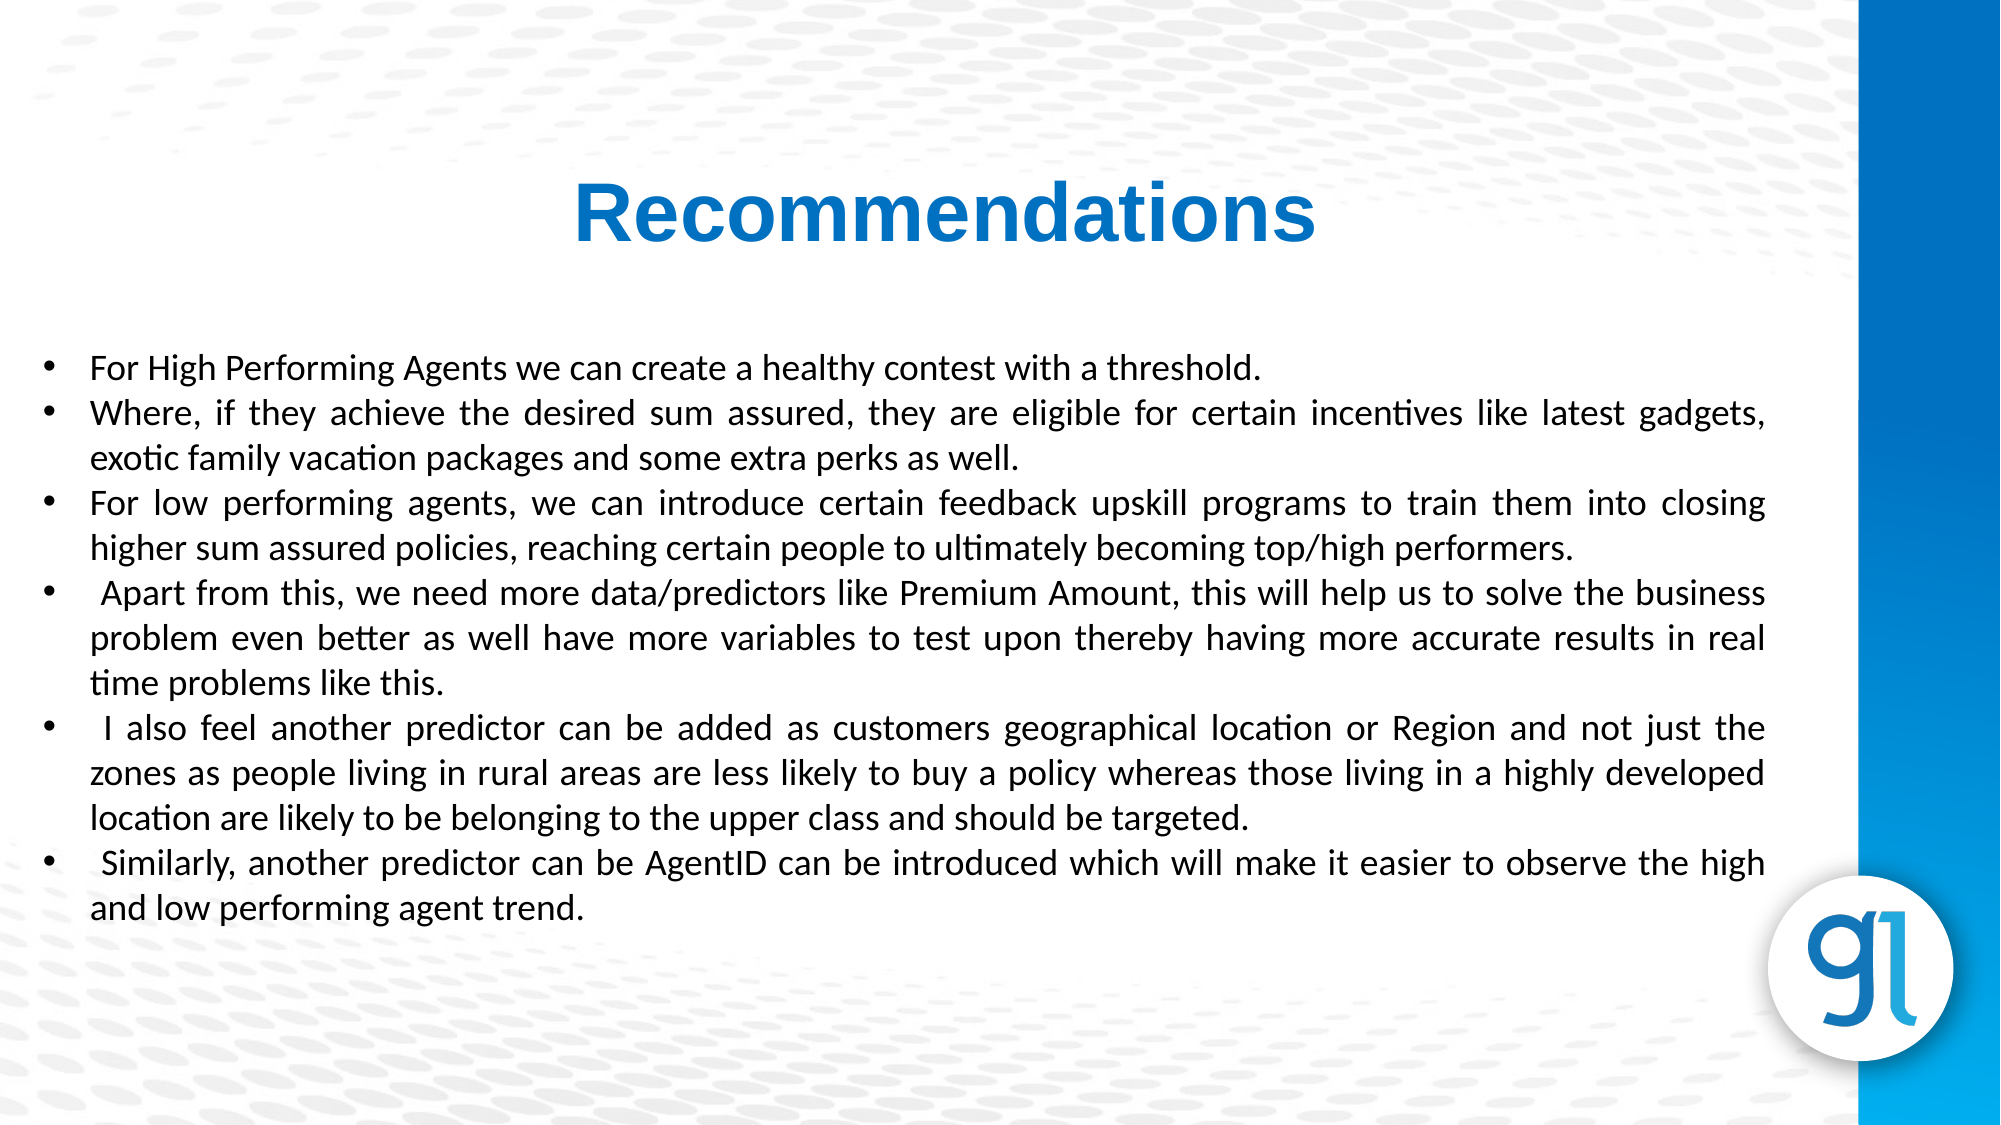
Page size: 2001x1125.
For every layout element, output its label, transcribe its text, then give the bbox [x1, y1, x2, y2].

text_box Recommendations [559, 150, 1441, 266]
picture [1798, 905, 1924, 1031]
picture [0, 0, 2000, 1125]
text_box For High Performing Agents we can create a healthy contest with a threshold. Where, if they achieve the desired sum assured, they are eligible for certain incentives like latest gadgets, exotic family vacation packages and some extra perks as well. For low performing agents, we can introduce certain feedback upskill programs to train them into closing higher sum assured policies, reaching certain people to ultimately becoming top/high performers. Apart from this, we need more data/predictors like Premium Amount, this will help us to solve the business problem even better as well have more variables to test upon thereby having more accurate results in real time problems like this. I also feel another predictor can be added as customers geographical location or Region and not just the zones as people living in rural areas are less likely to buy a policy whereas those living in a highly developed location are likely to be belonging to the upper class and should be targeted. Similarly, another predictor can be AgentID can be introduced which will make it easier to observe the high and low performing agent trend. [28, 291, 1783, 1006]
